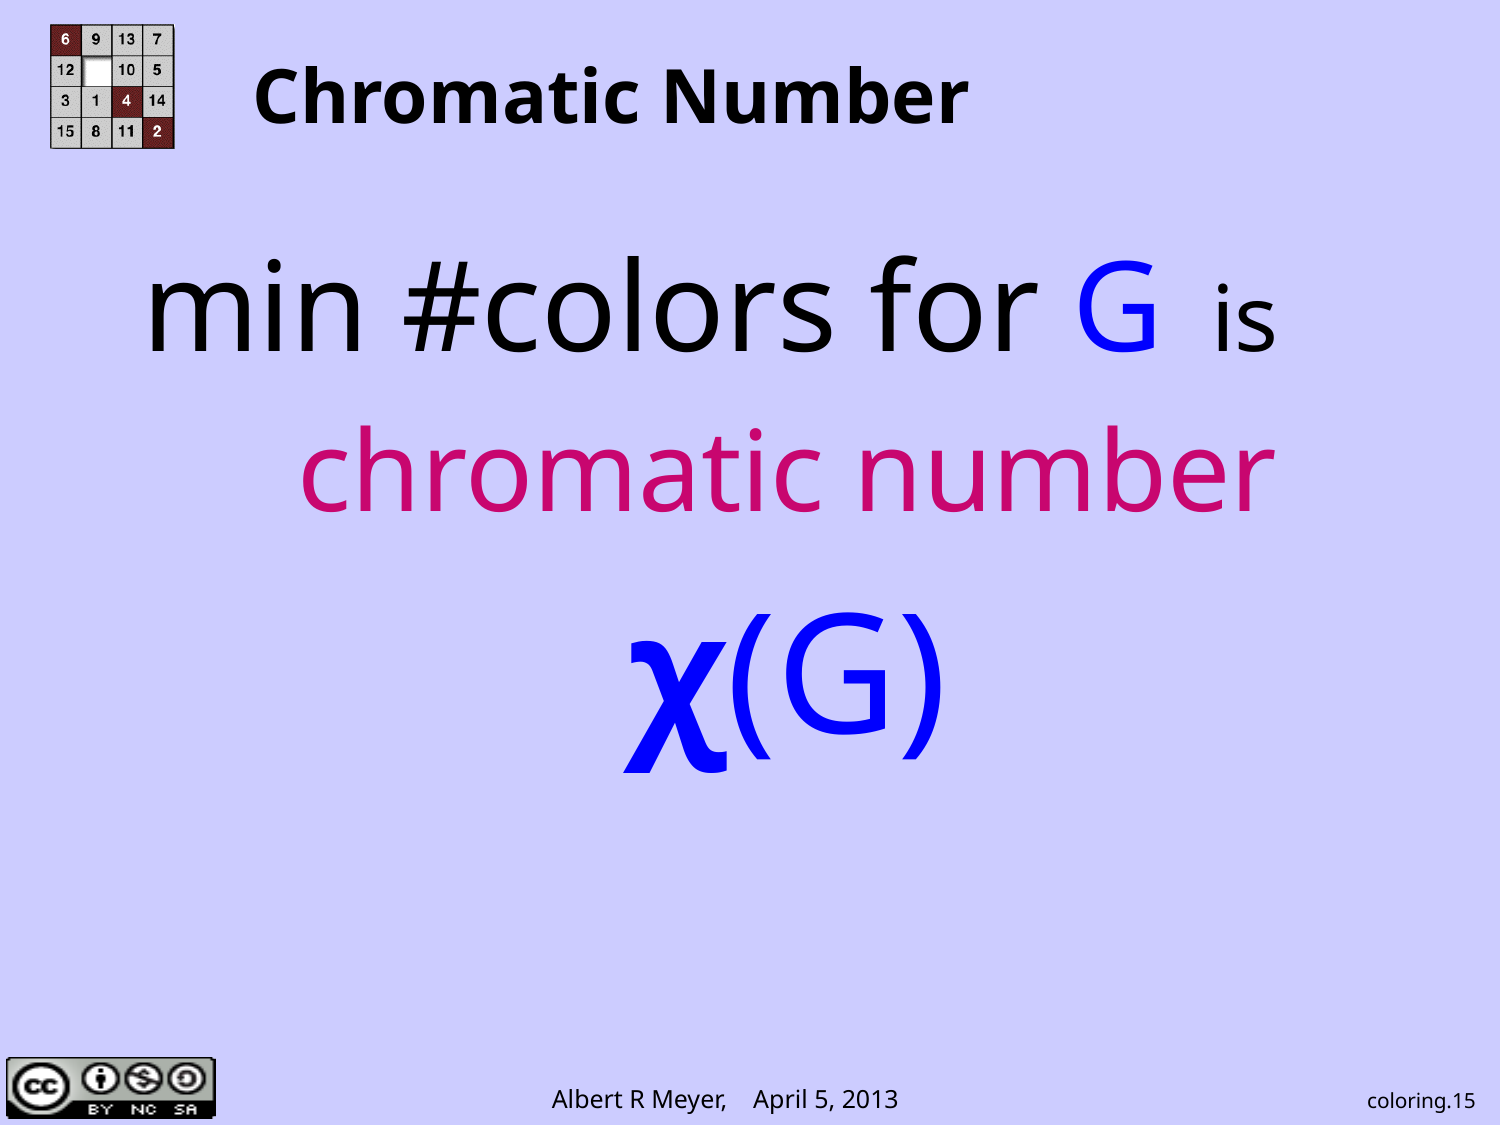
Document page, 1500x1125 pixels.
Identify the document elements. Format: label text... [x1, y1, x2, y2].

picture [50, 24, 175, 149]
list min #colors for G is chromatic number χ(G) [51, 218, 1449, 883]
title Chromatic Number [237, 0, 1476, 188]
picture [6, 1057, 216, 1119]
slide_number coloring.15 [1247, 1079, 1491, 1121]
